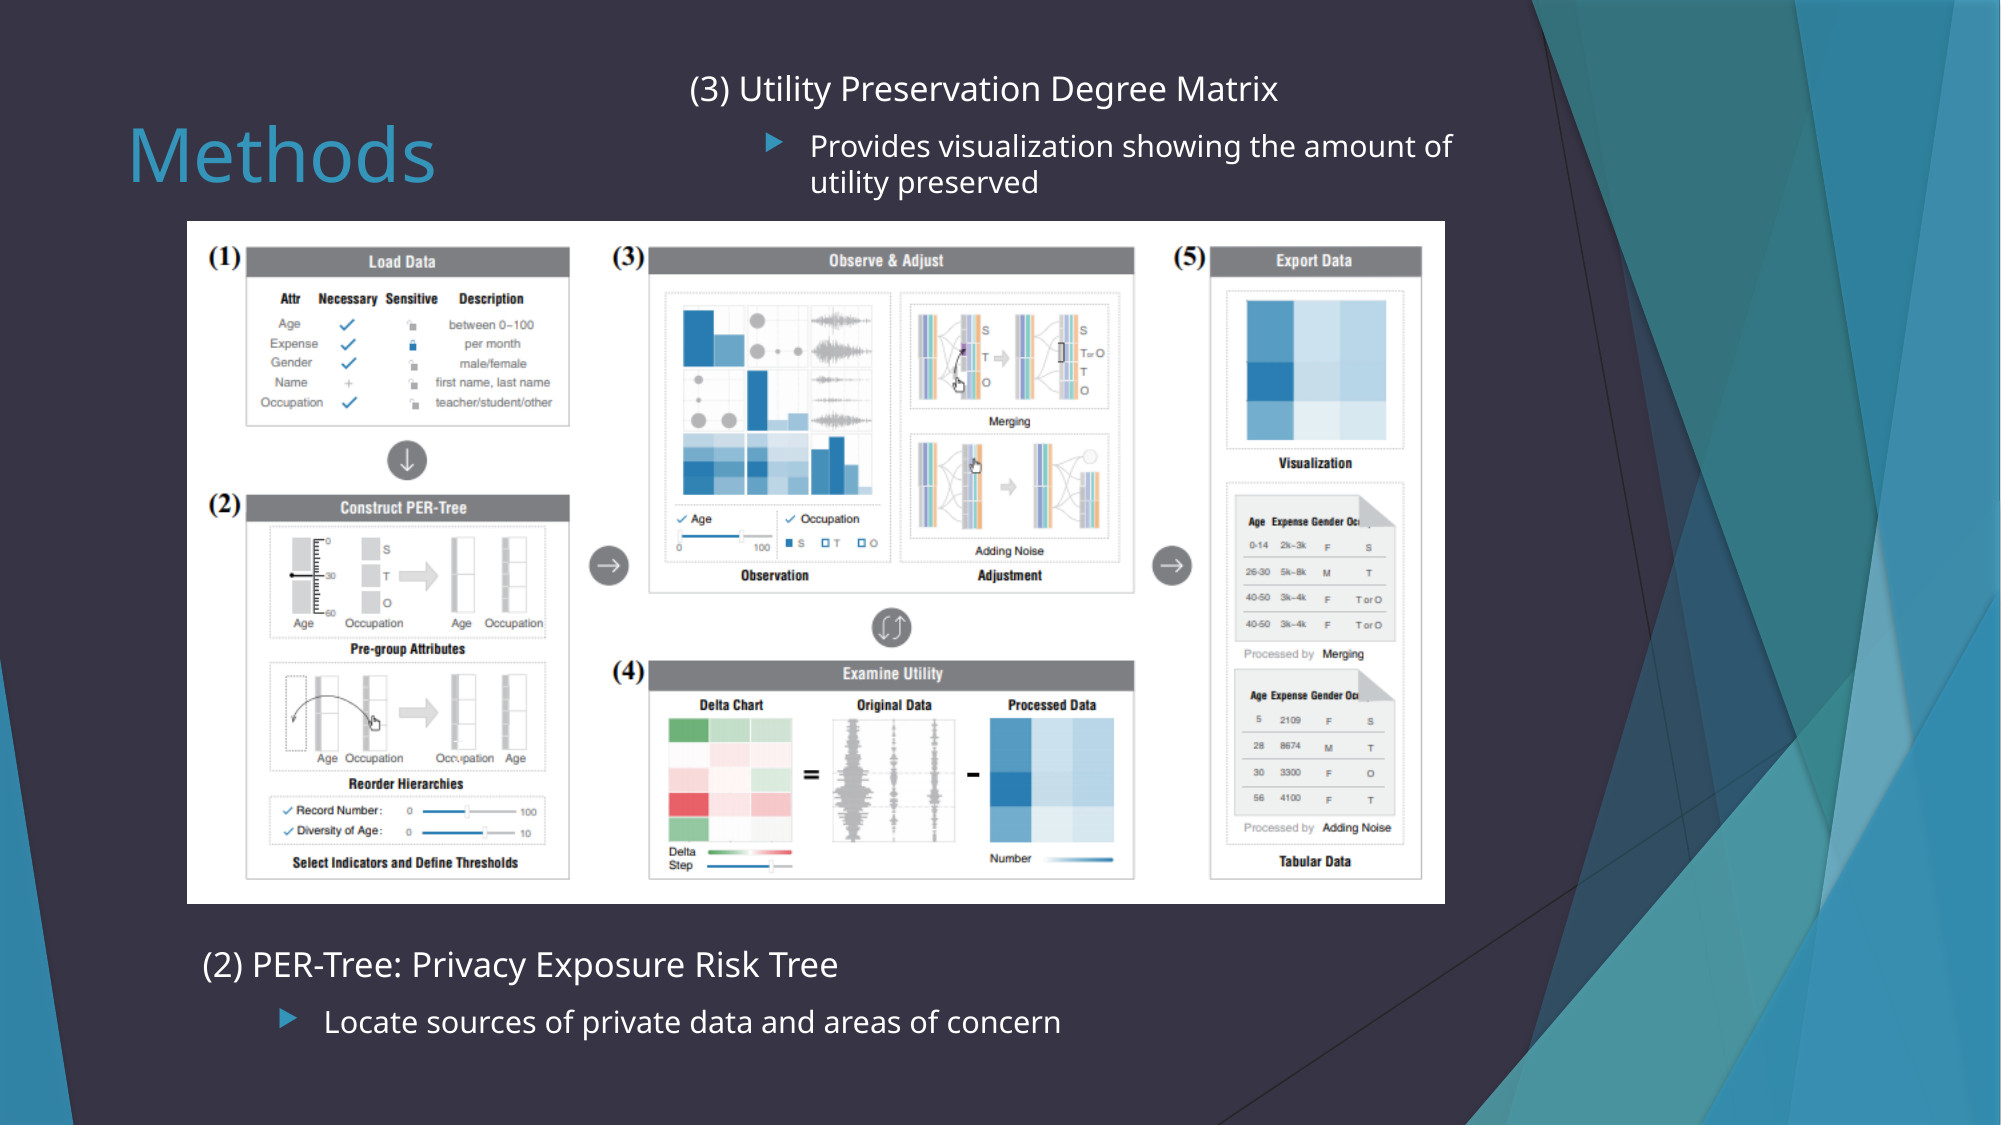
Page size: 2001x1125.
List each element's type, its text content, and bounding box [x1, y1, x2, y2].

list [187, 221, 1446, 904]
text_box (3) Utility Preservation Degree Matrix Provides visualization showing the amount of utility preserved [674, 59, 1545, 209]
title Methods [111, 99, 1522, 317]
text_box (2) PER-Tree: Privacy Exposure Risk Tree Locate sources of private data and areas of concern [187, 935, 1445, 1049]
